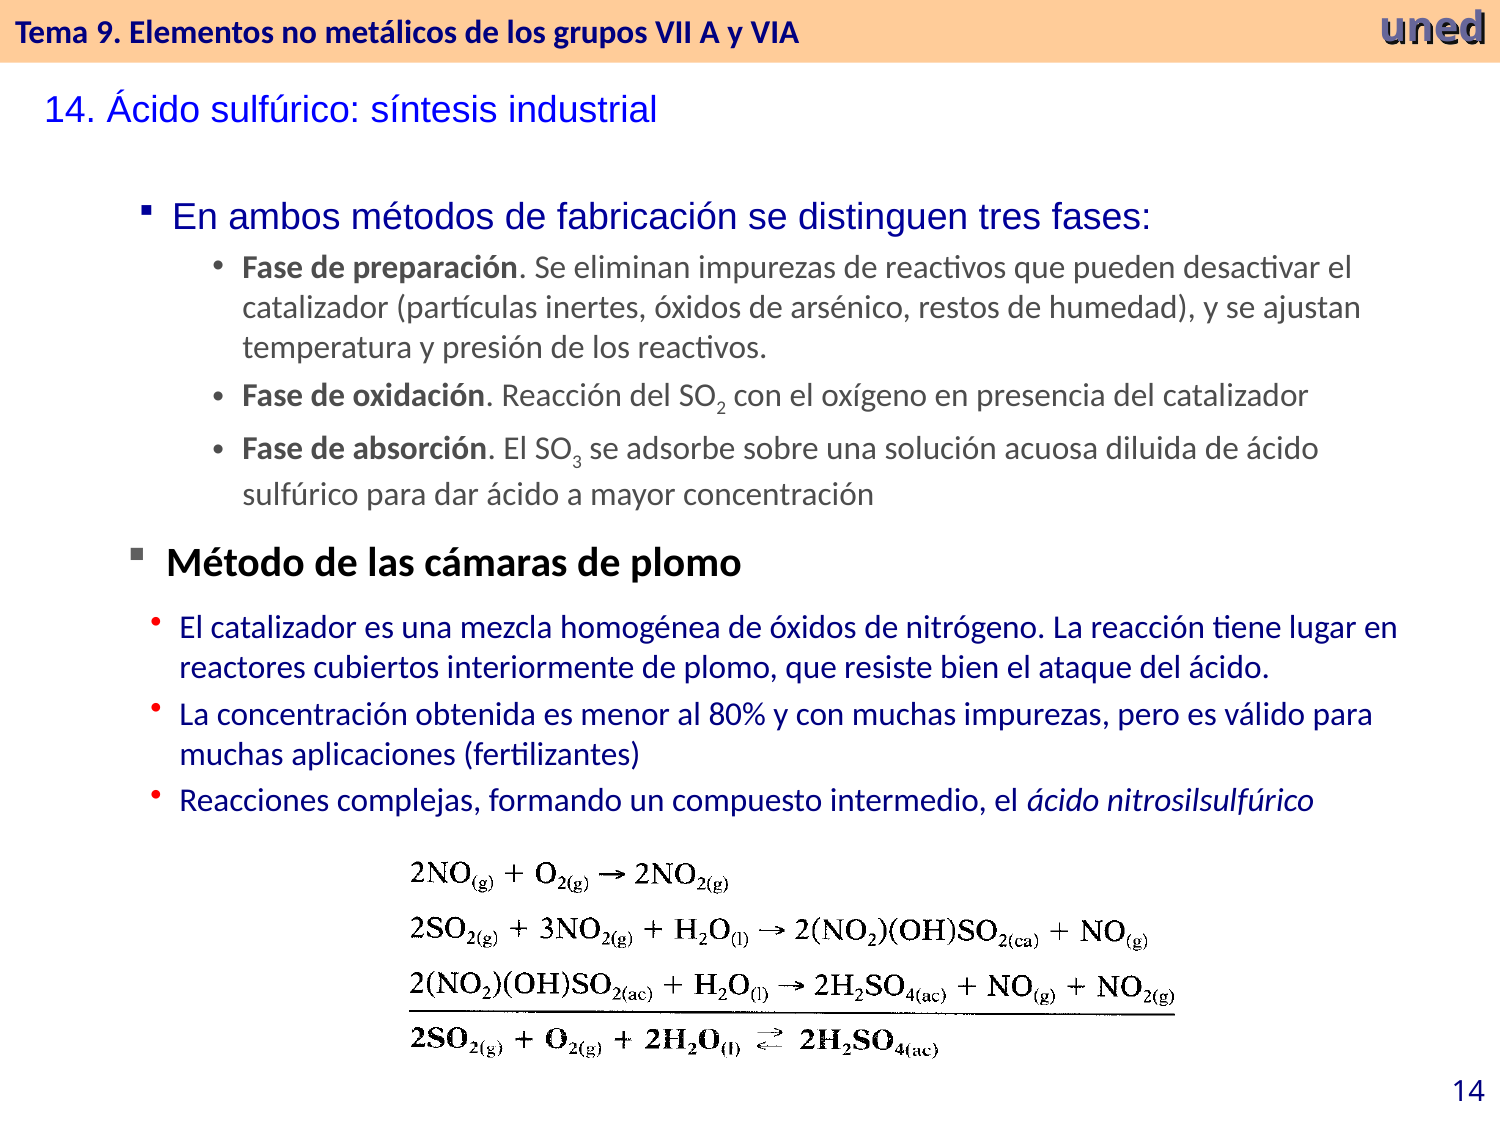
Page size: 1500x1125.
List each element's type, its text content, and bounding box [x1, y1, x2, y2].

text_box En ambos métodos de fabricación se distinguen tres fases: Fase de preparación. Se eliminan impurezas de reactivos que pueden desactivar el catalizador (partículas inertes, óxidos de arsénico, restos de humedad), y se ajustan temperatura y presión de los reactivos. Fase de oxidación. Reacción del SO2 con el oxígeno en presencia del catalizador Fase de absorción. El SO3 se adsorbe sobre una solución acuosa diluida de ácido sulfúrico para dar ácido a mayor concentración [123, 184, 1424, 520]
text_box uned [1364, 0, 1500, 50]
picture [395, 851, 1188, 1071]
text_box Método de las cámaras de plomo [112, 527, 1365, 593]
text_box [0, 0, 1500, 63]
text_box El catalizador es una mezcla homogénea de óxidos de nitrógeno. La reacción tiene lugar en reactores cubiertos interiormente de plomo, que resiste bien el ataque del ácido. La concentración obtenida es menor al 80% y con muchas impurezas, pero es válido para muchas aplicaciones (fertilizantes) Reacciones complejas, formando un compuesto intermedio, el ácido nitrosilsulfúrico [135, 598, 1424, 826]
text_box 14. Ácido sulfúrico: síntesis industrial [29, 78, 1168, 138]
text_box Tema 9. Elementos no metálicos de los grupos VII A y VIA [0, 0, 1088, 61]
text_box 14 [1399, 1059, 1500, 1125]
